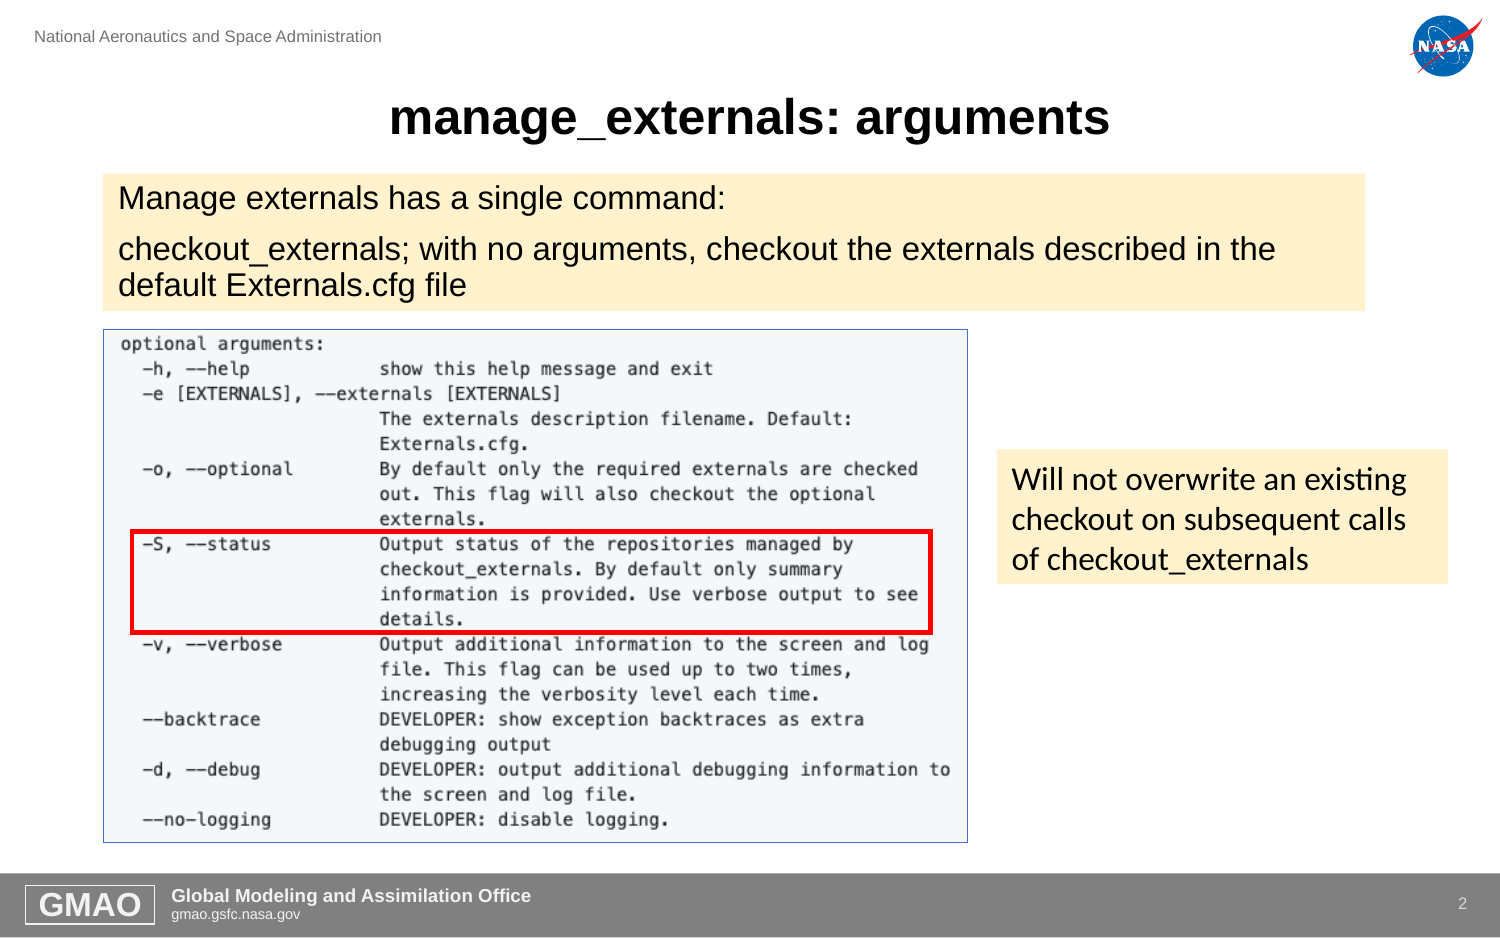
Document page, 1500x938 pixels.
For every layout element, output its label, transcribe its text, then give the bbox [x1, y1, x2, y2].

slide_number 2 [1385, 878, 1483, 928]
list Manage externals has a single command: checkout_externals; with no arguments, checkout the externals described in the default Externals.cfg file [103, 173, 1366, 312]
title manage_externals: arguments [103, 49, 1397, 188]
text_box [103, 329, 968, 843]
text_box Will not overwrite an existing checkout on subsequent calls of checkout_externals [996, 449, 1449, 584]
